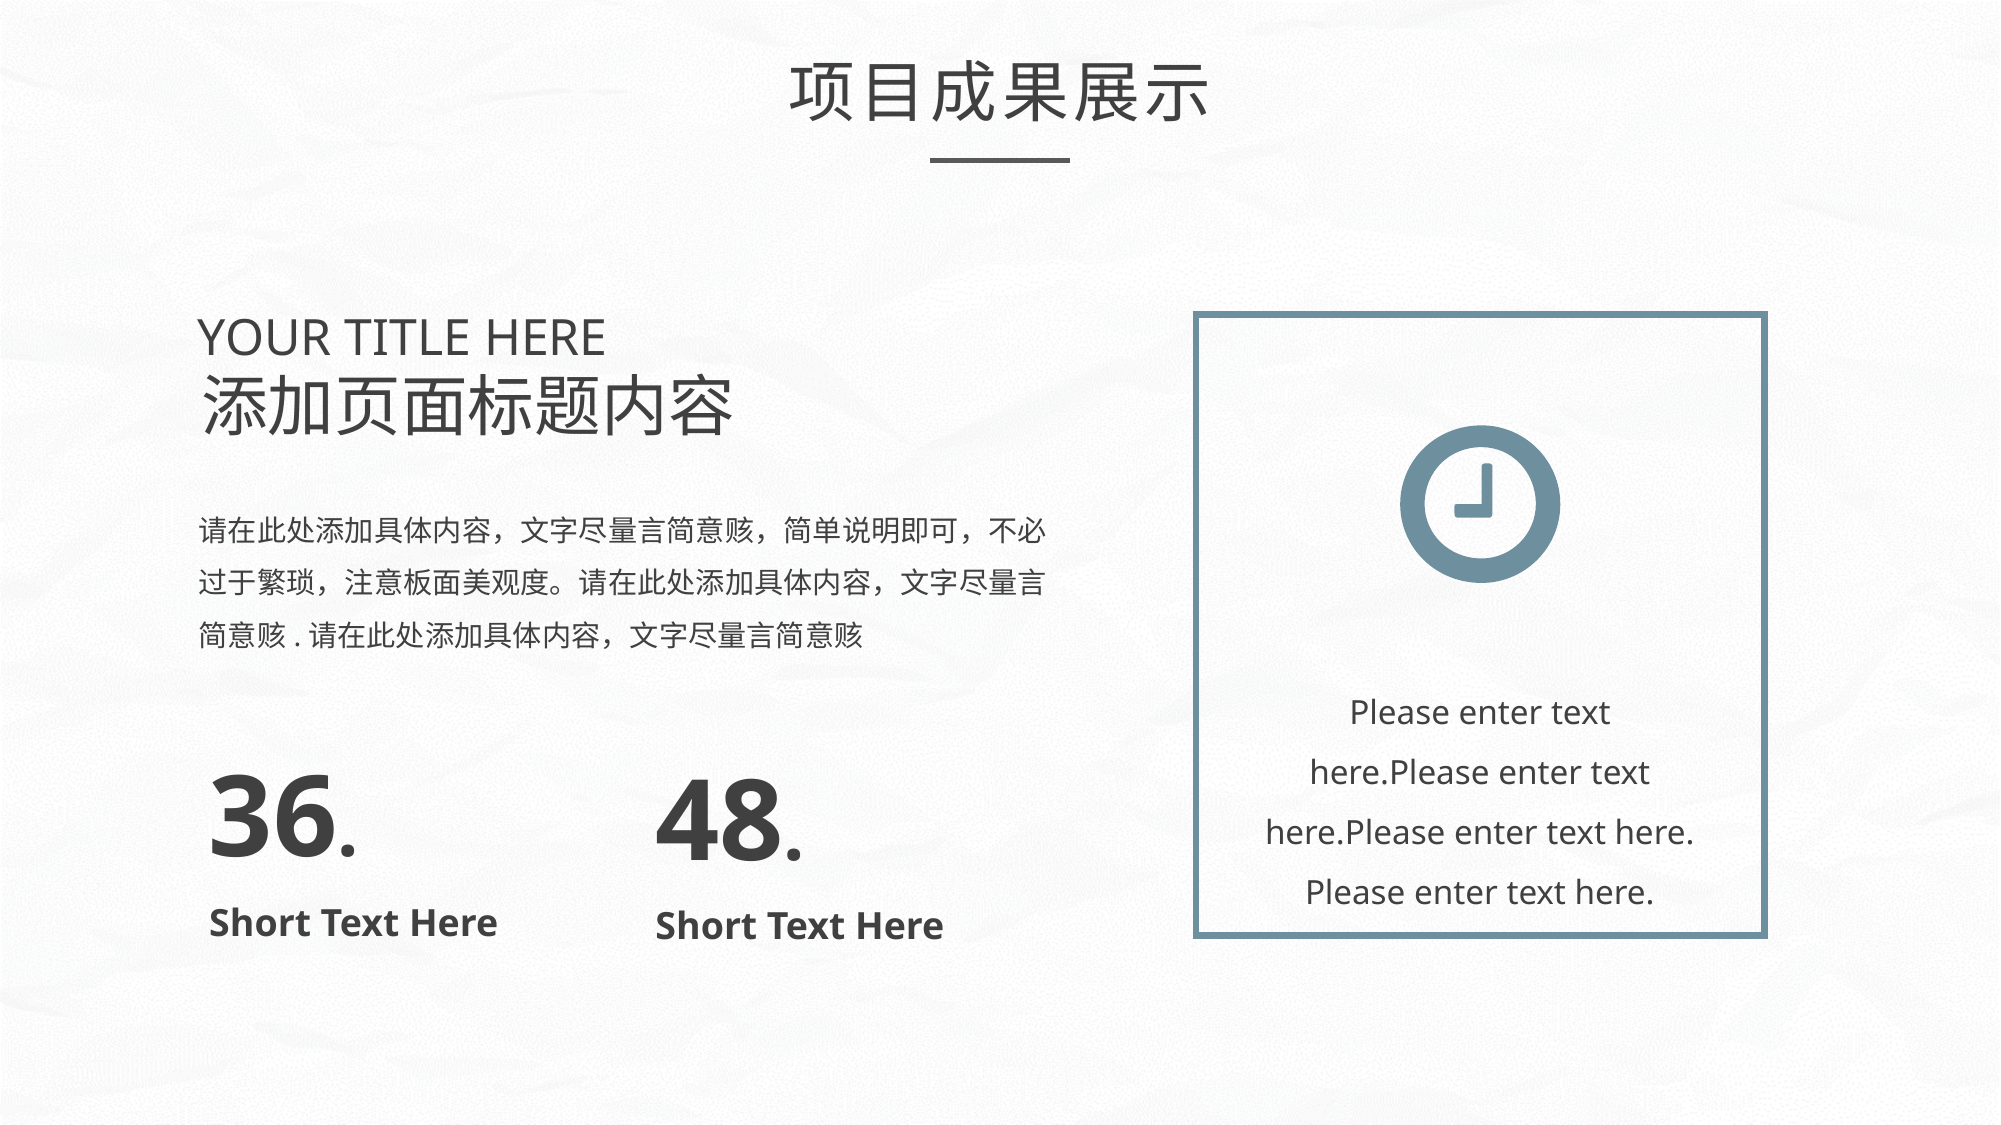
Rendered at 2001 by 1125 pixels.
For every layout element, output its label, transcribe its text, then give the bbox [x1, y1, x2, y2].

text_box Short Text Here [194, 891, 543, 952]
text_box 项目成果展示 [717, 44, 1283, 136]
text_box [1400, 425, 1561, 583]
text_box 请在此处添加具体内容，文字尽量言简意赅，简单说明即可，不必过于繁琐，注意板面美观度。请在此处添加具体内容，文字尽量言简意赅.请在此处添加具体内容，文字尽量言简意赅 [183, 487, 1070, 660]
text_box 48. [640, 740, 1013, 890]
text_box Please enter text here.Please enter text here.Please enter text here. Please enter text here. [1246, 663, 1714, 919]
text_box [1195, 313, 1766, 936]
text_box 36. [194, 736, 567, 887]
text_box Short Text Here [640, 894, 989, 955]
text_box 添加页面标题内容 [186, 356, 751, 452]
text_box YOUR TITLE HERE [182, 297, 636, 353]
